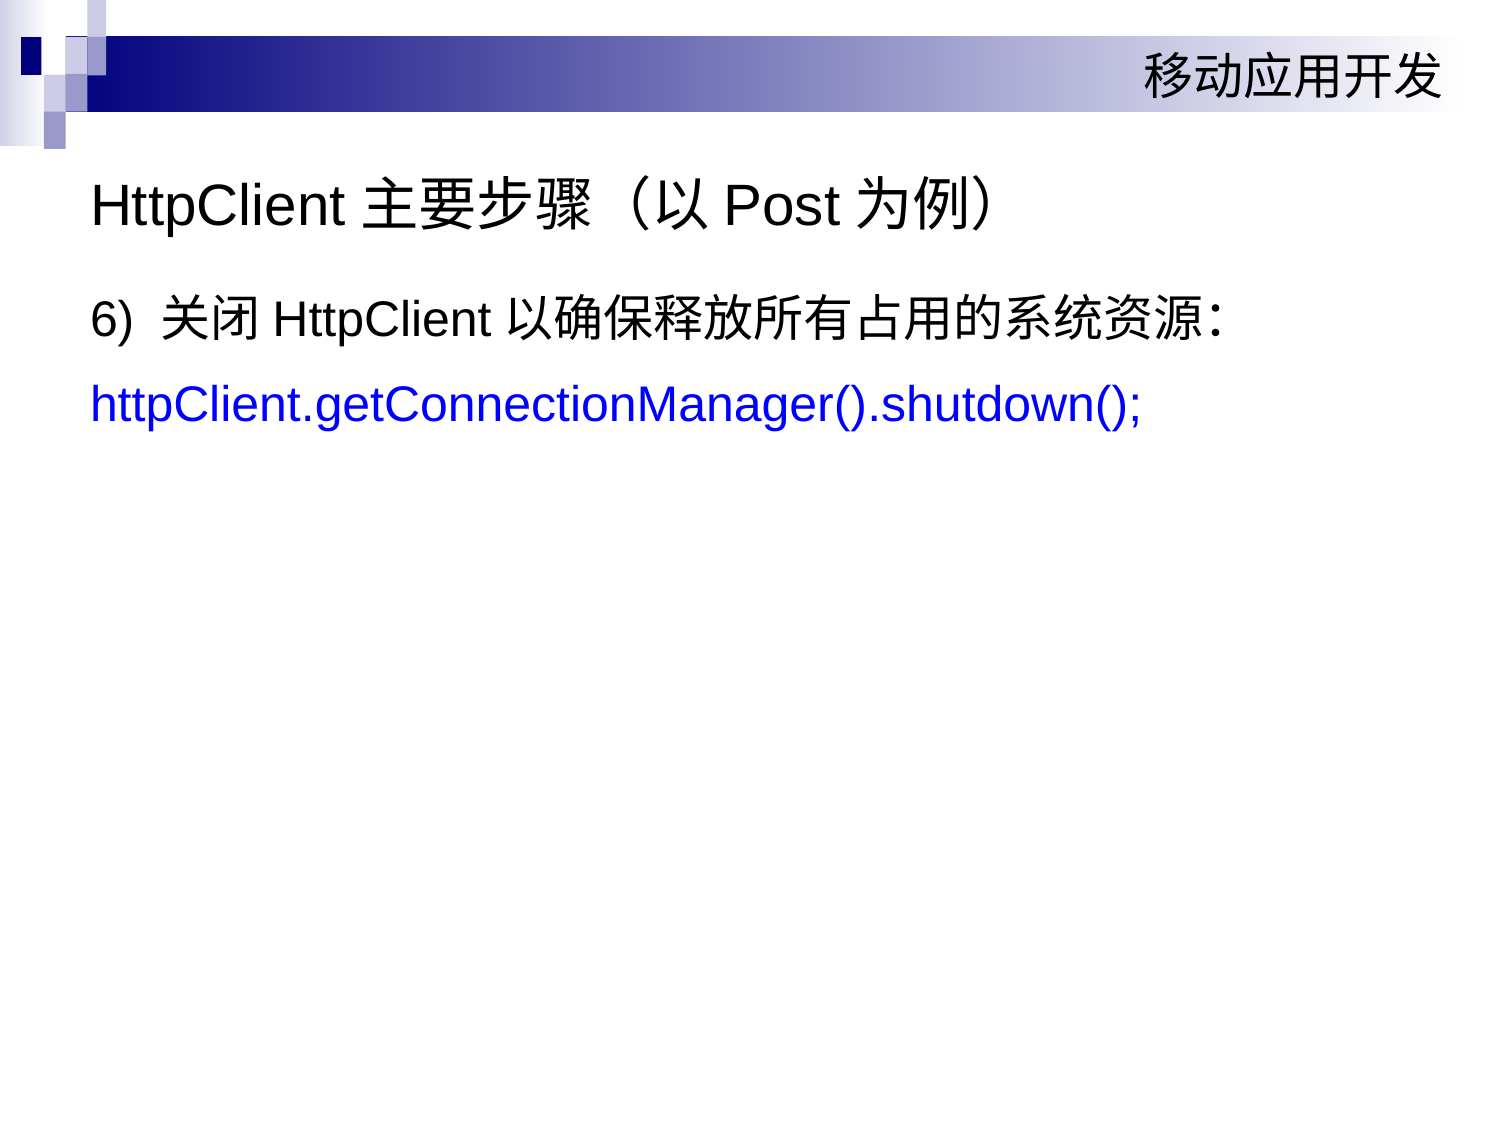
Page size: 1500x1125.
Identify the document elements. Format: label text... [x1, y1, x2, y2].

title HttpClient主要步骤（以Post为例） [75, 149, 1425, 256]
list 6) 关闭HttpClient以确保释放所有占用的系统资源： httpClient.getConnectionManager().shutdown(); [75, 267, 1425, 1000]
